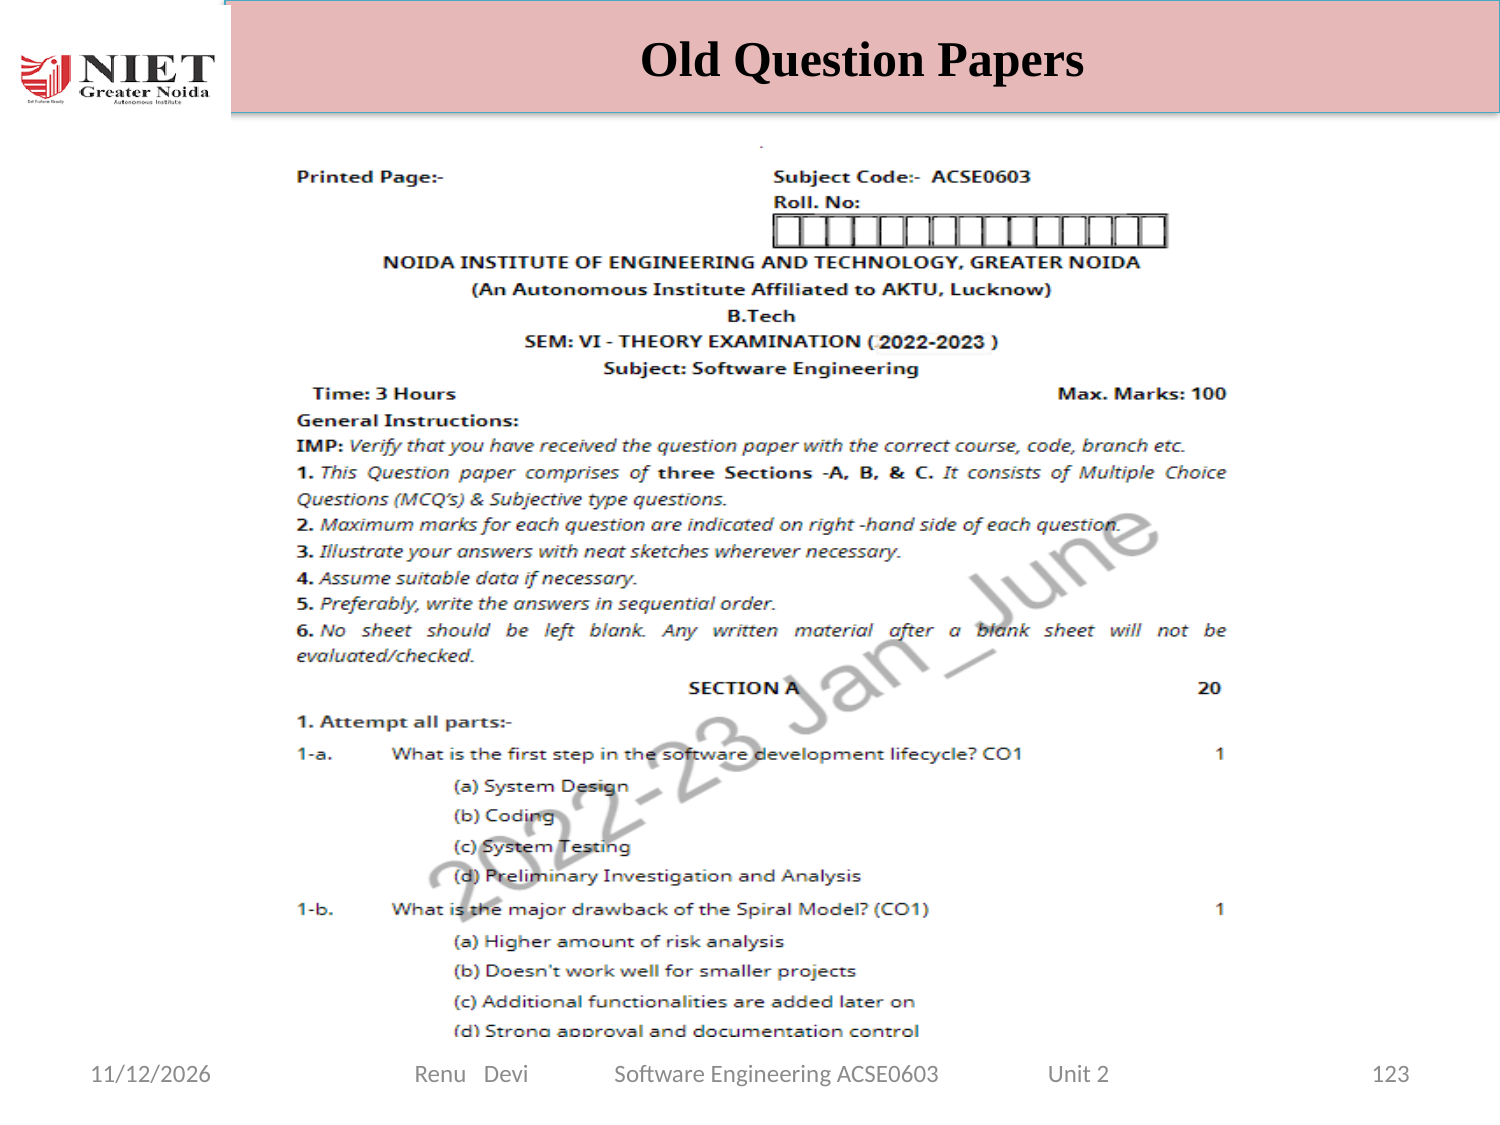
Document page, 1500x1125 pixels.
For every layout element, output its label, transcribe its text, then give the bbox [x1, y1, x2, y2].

footer Renu Devi Software Engineering ACSE0603 Unit 2 [425, 1046, 1074, 1103]
slide_number 123 [1074, 1042, 1425, 1103]
picture [0, 0, 238, 153]
text_box Old Question Papers [238, 0, 1500, 113]
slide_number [75, 1042, 425, 1103]
picture [275, 135, 1271, 1037]
